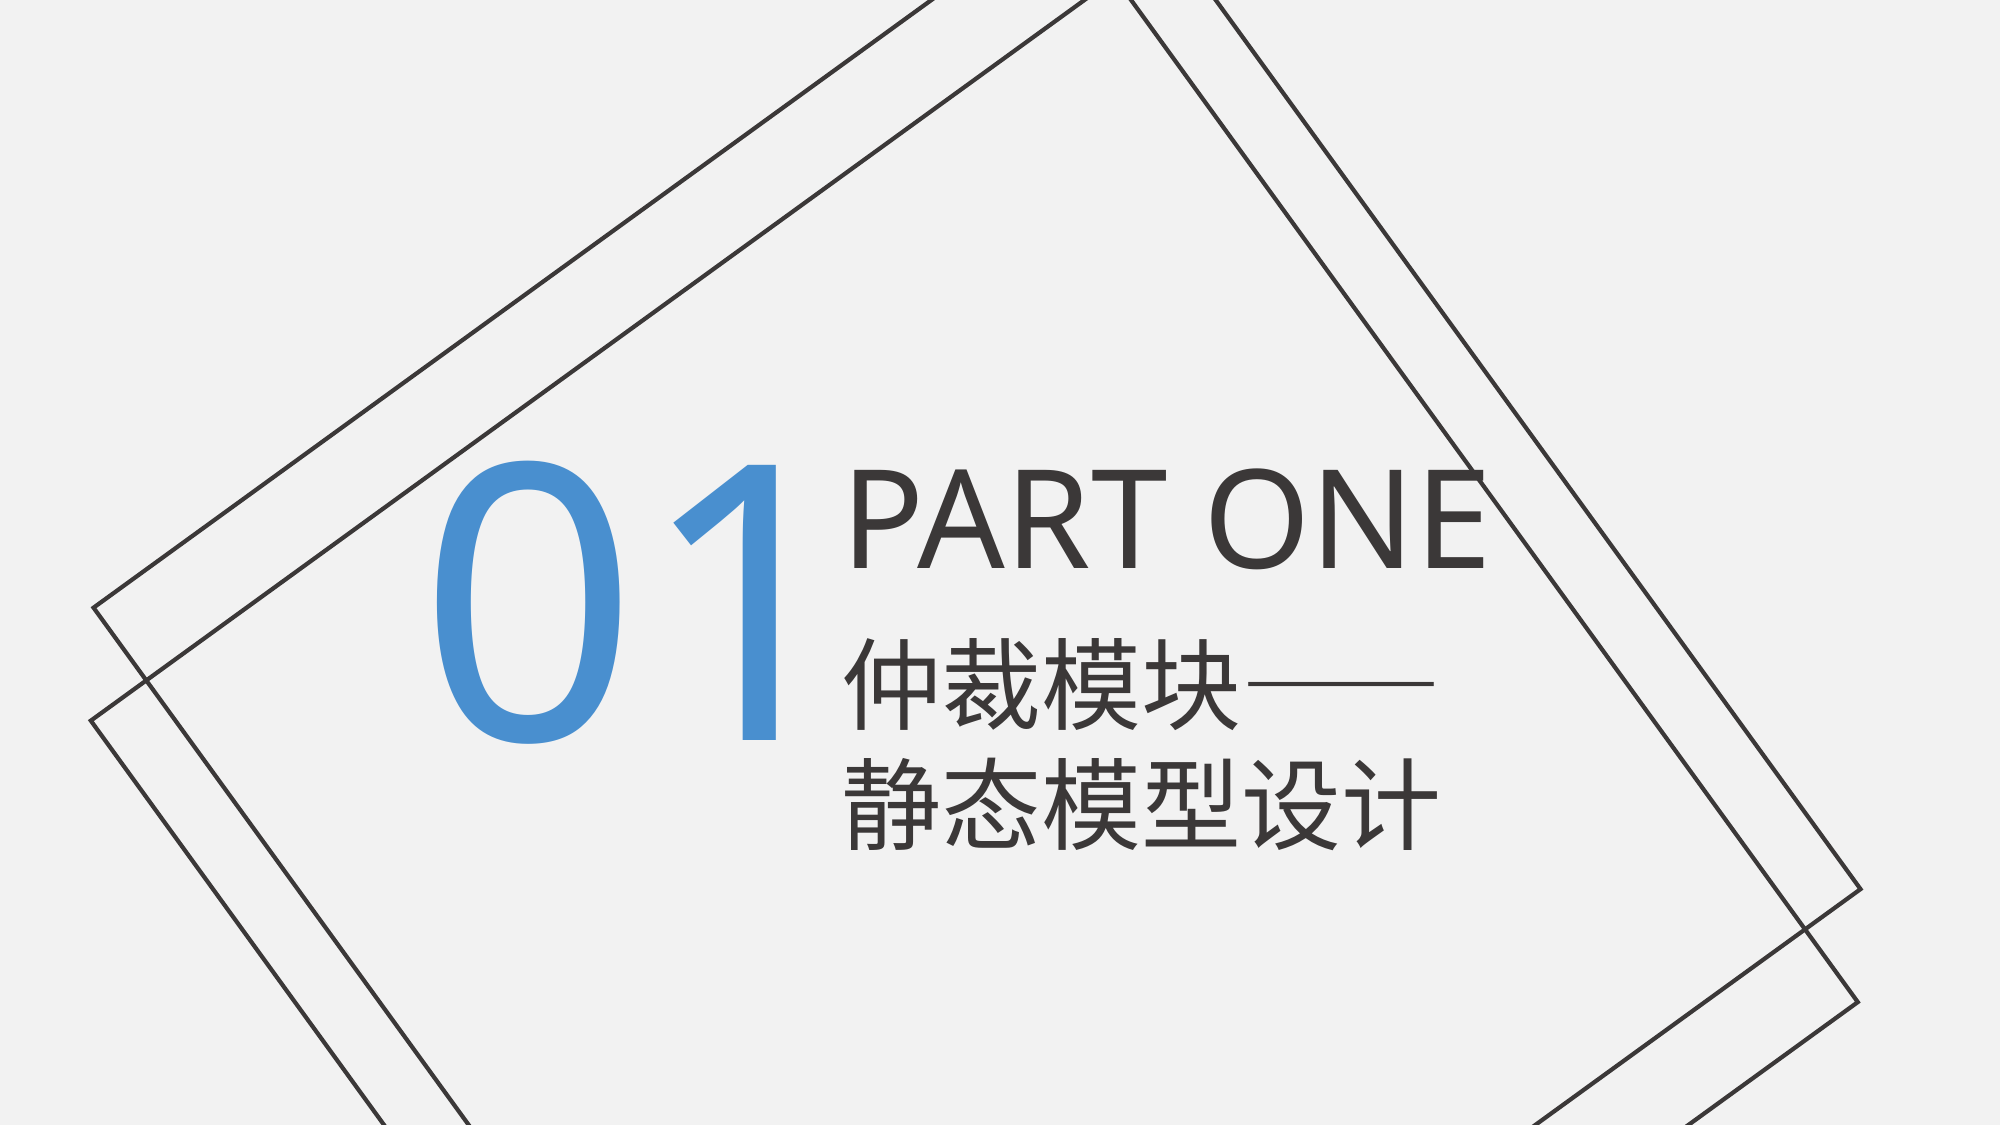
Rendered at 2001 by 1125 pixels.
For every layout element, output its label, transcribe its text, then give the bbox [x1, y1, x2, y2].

text_box PART ONE [826, 424, 1679, 604]
text_box [92, 405, 371, 680]
text_box [604, 0, 1440, 424]
text_box [1134, 0, 1525, 424]
text_box [1572, 604, 1862, 930]
text_box 仲裁模块——静态模型设计 [826, 614, 1483, 870]
text_box [89, 516, 1860, 1125]
text_box 01 [371, 347, 907, 825]
text_box [451, 0, 1081, 347]
